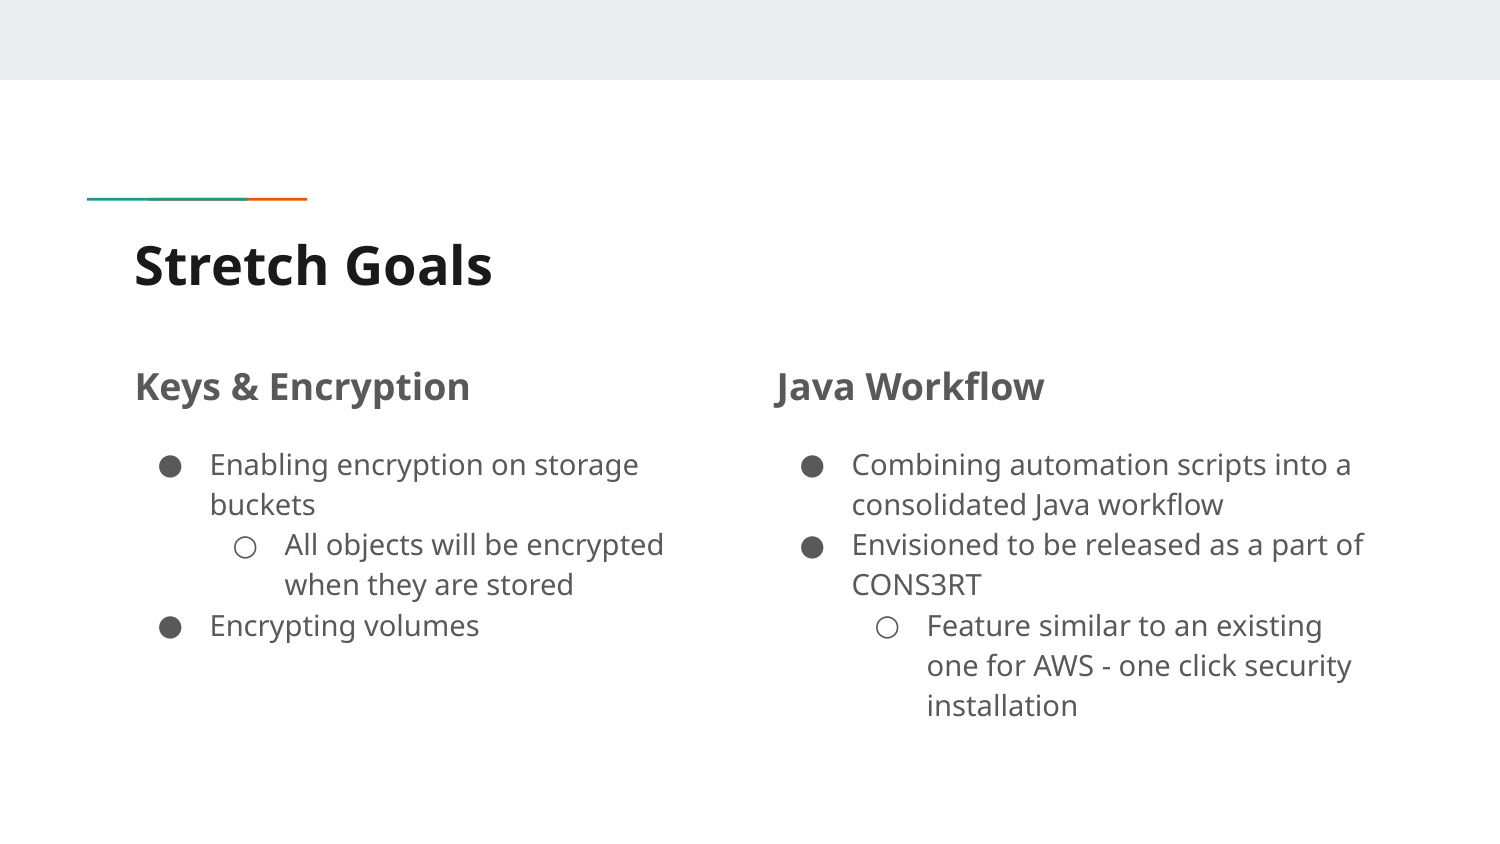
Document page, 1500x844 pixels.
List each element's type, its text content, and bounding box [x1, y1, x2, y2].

list Keys & Encryption Enabling encryption on storage buckets All objects will be encrypted when they are stored Encrypting volumes [119, 341, 739, 674]
list Java Workflow Combining automation scripts into a consolidated Java workflow Envisioned to be released as a part of CONS3RT Feature similar to an existing one for AWS - one click security installation [761, 341, 1381, 717]
title Stretch Goals [119, 216, 1381, 305]
